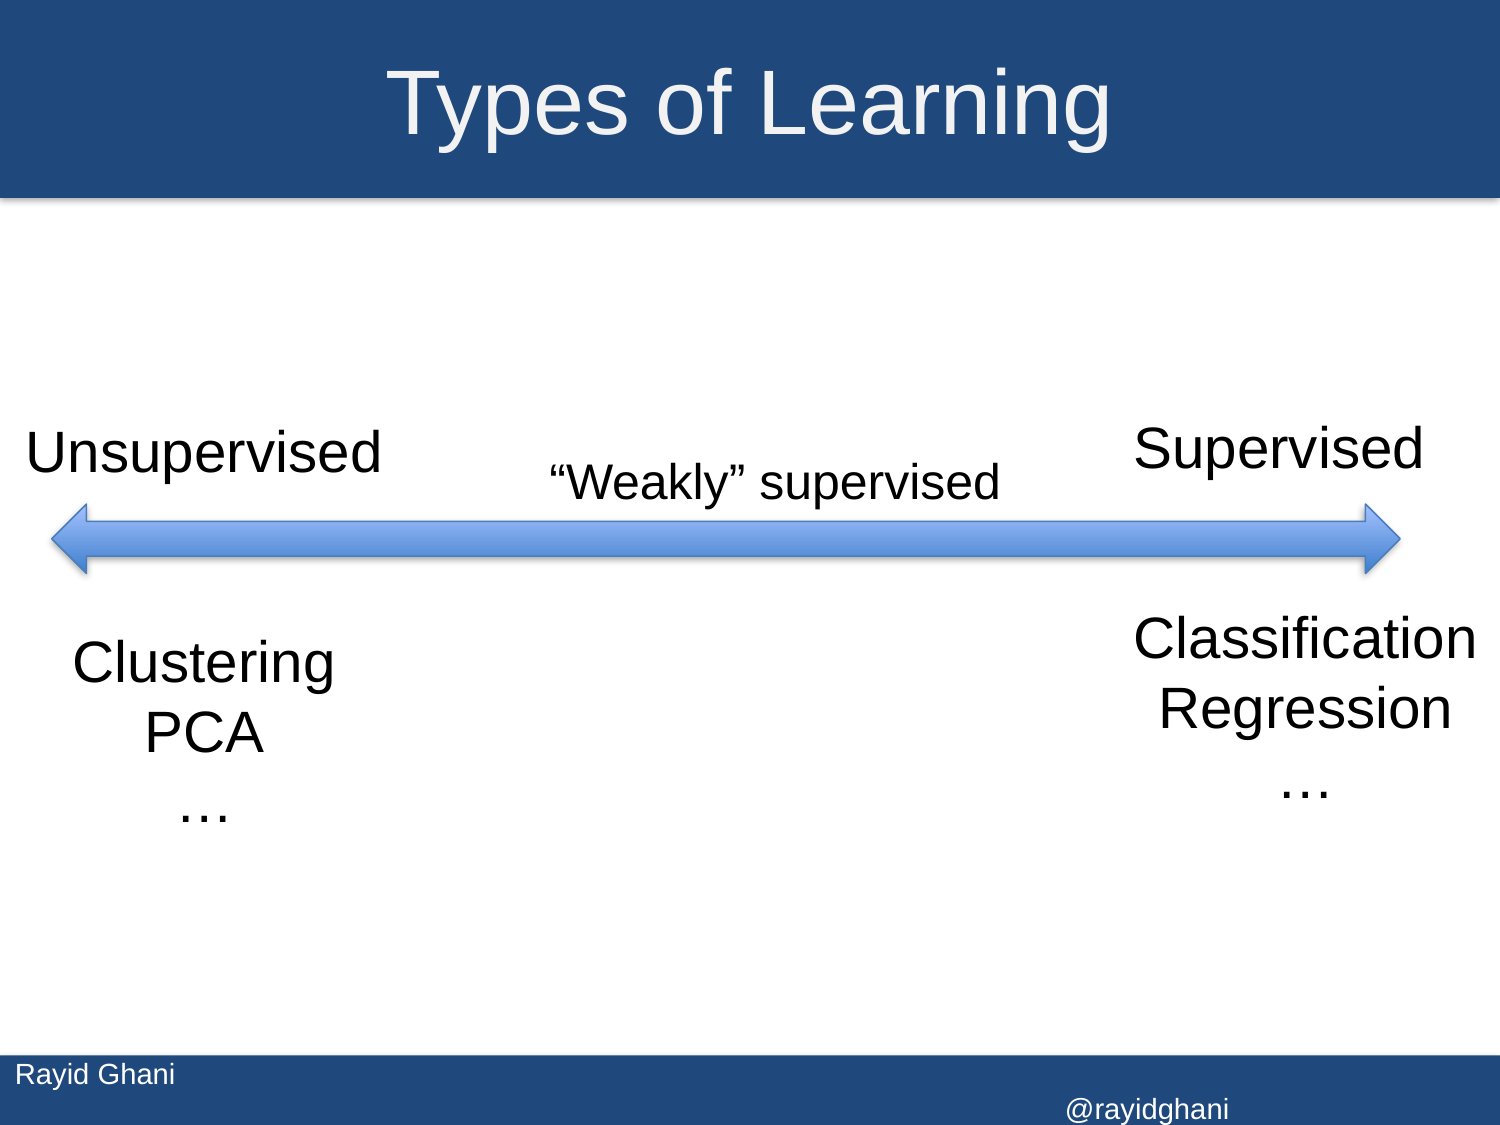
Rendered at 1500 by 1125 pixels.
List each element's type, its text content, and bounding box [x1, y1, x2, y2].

text_box [51, 503, 1401, 575]
title Types of Learning [0, 3, 1500, 192]
text_box “Weakly” supervised [534, 442, 1017, 517]
text_box Unsupervised Clustering PCA … [10, 406, 398, 912]
text_box Supervised Classification Regression … [1118, 402, 1493, 818]
